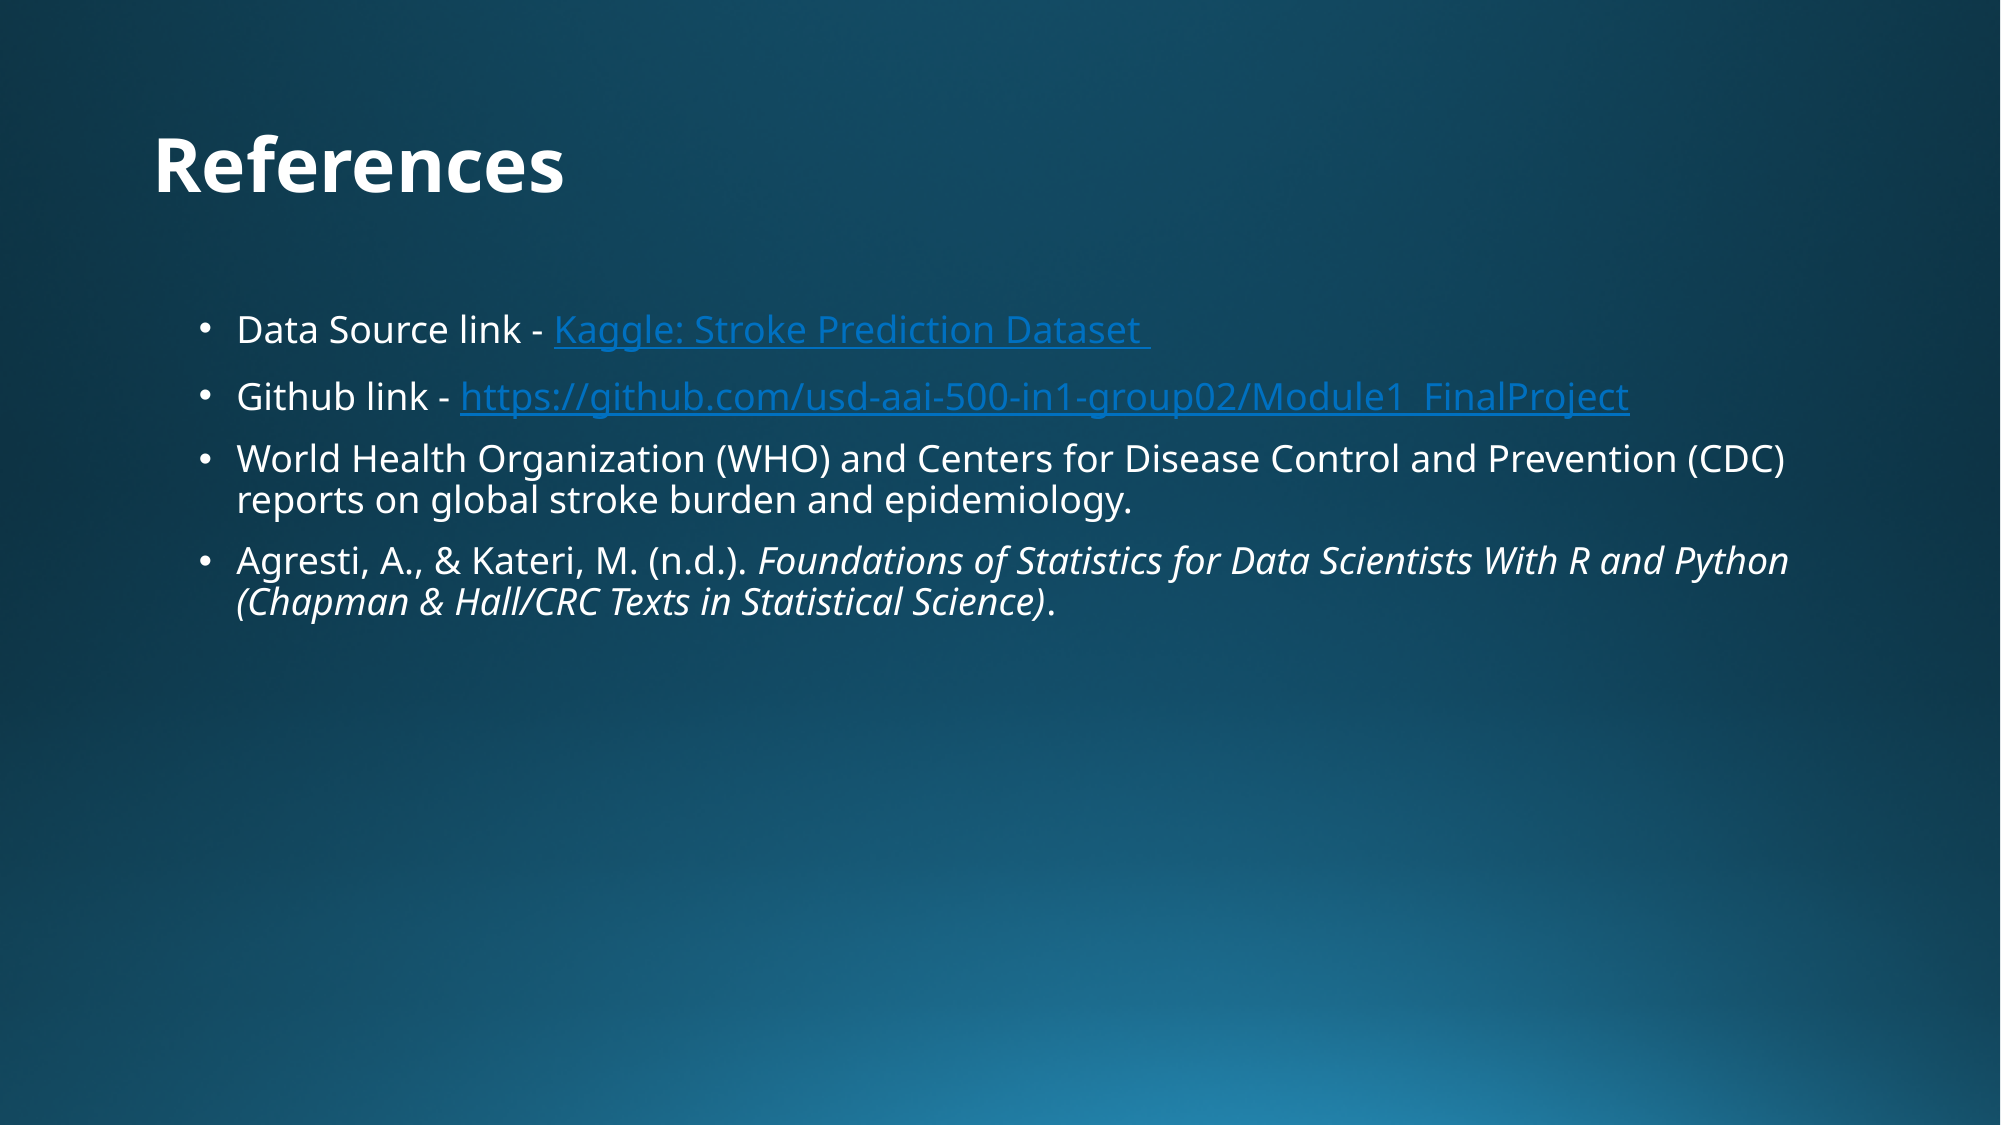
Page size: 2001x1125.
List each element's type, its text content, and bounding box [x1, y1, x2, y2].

list Data Source link - Kaggle: Stroke Prediction Dataset Github link - https://github.com/usd-aai-500-in1-group02/Module1_FinalProject World Health Organization (WHO) and Centers for Disease Control and Prevention (CDC) reports on global stroke burden and epidemiology. Agresti, A., & Kateri, M. (n.d.). Foundations of Statistics for Data Scientists With R and Python (Chapman & Hall/CRC Texts in Statistical Science). [183, 299, 1933, 1014]
title References [137, 59, 1863, 278]
picture [0, 0, 2001, 1125]
